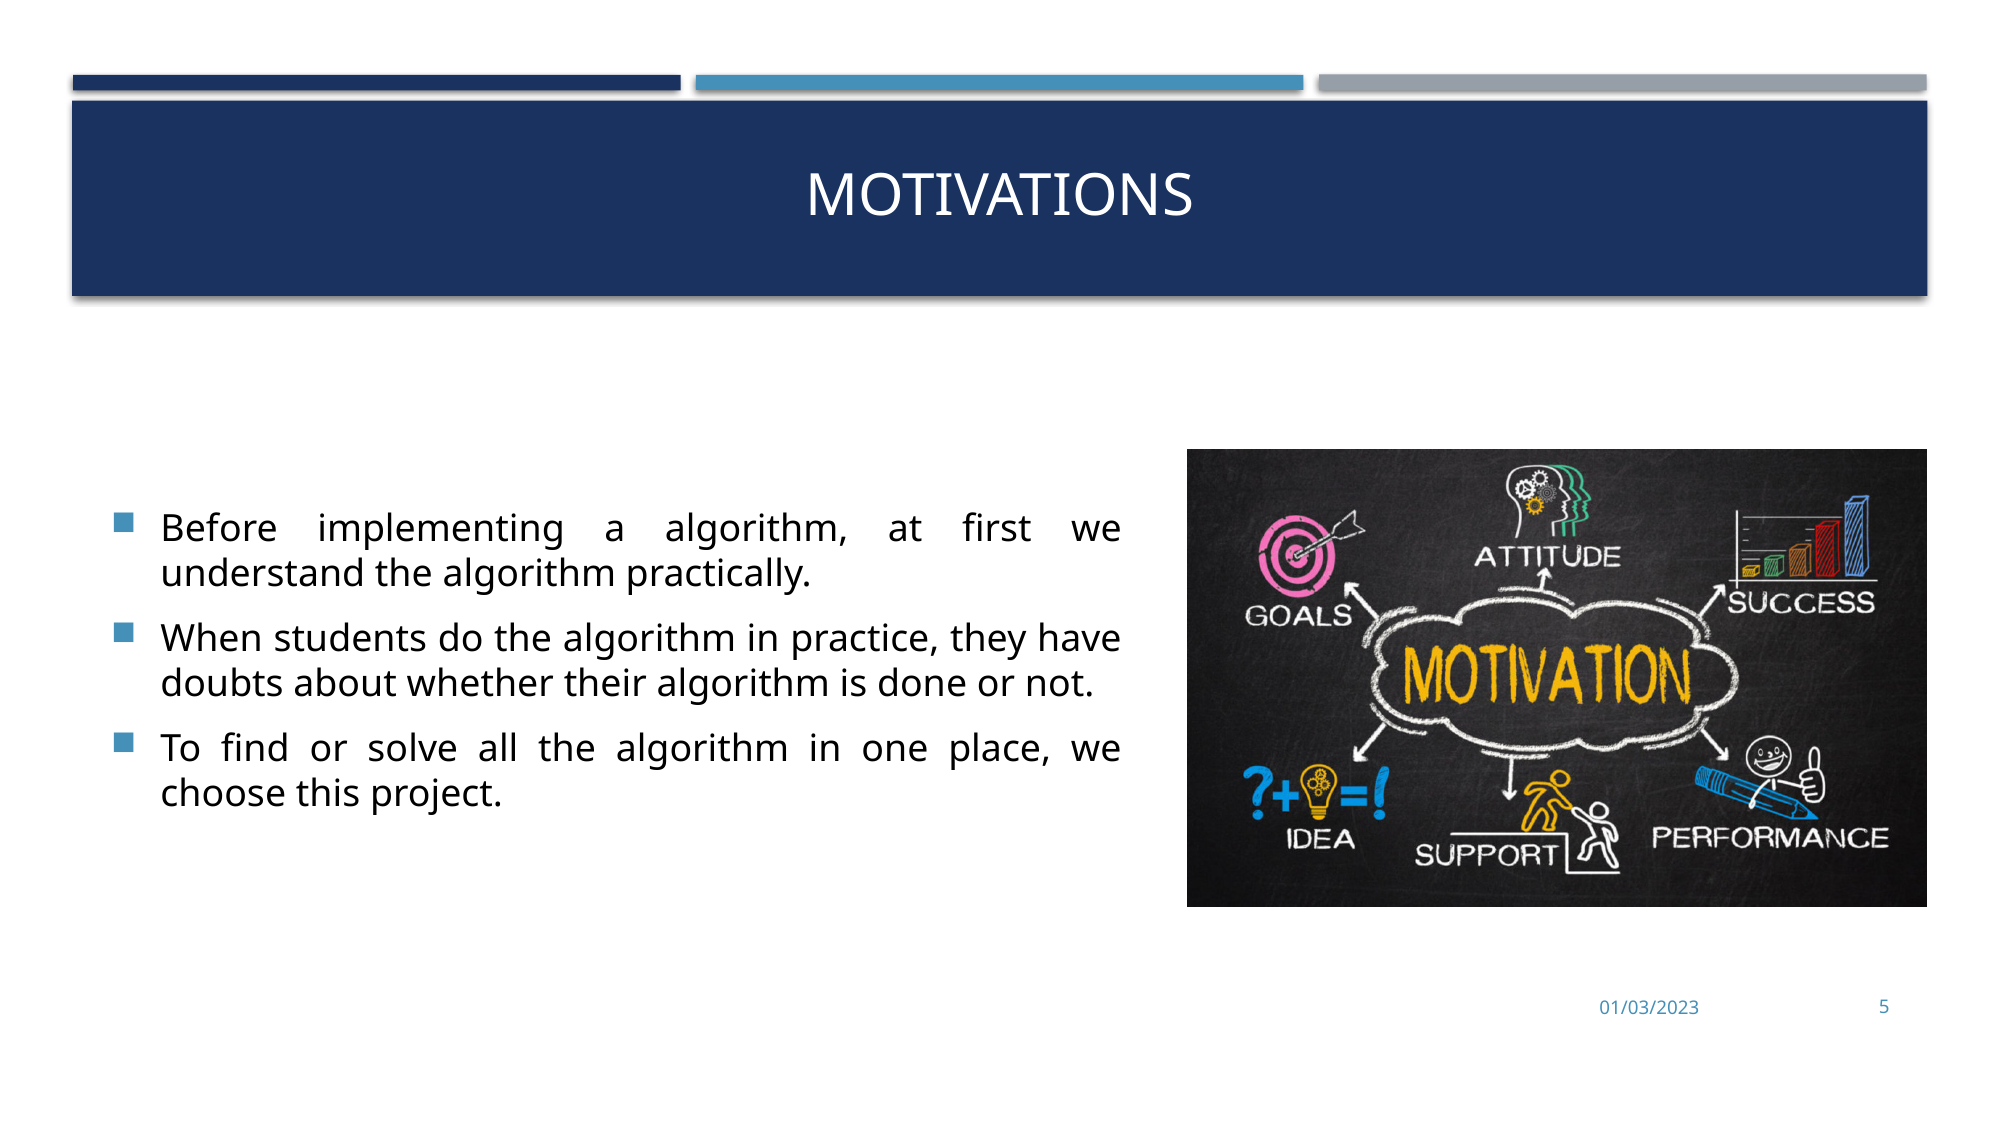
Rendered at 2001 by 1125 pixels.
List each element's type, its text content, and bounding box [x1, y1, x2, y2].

title Motivations [95, 138, 1905, 306]
slide_number 5 [1732, 977, 1905, 1037]
list Before implementing a algorithm, at first we understand the algorithm practically. When students do the algorithm in practice, they have doubts about whether their algorithm is done or not. To find or solve all the algorithm in one place, we choose this project. [95, 357, 1138, 962]
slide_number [1247, 977, 1715, 1037]
picture [1186, 448, 1927, 907]
